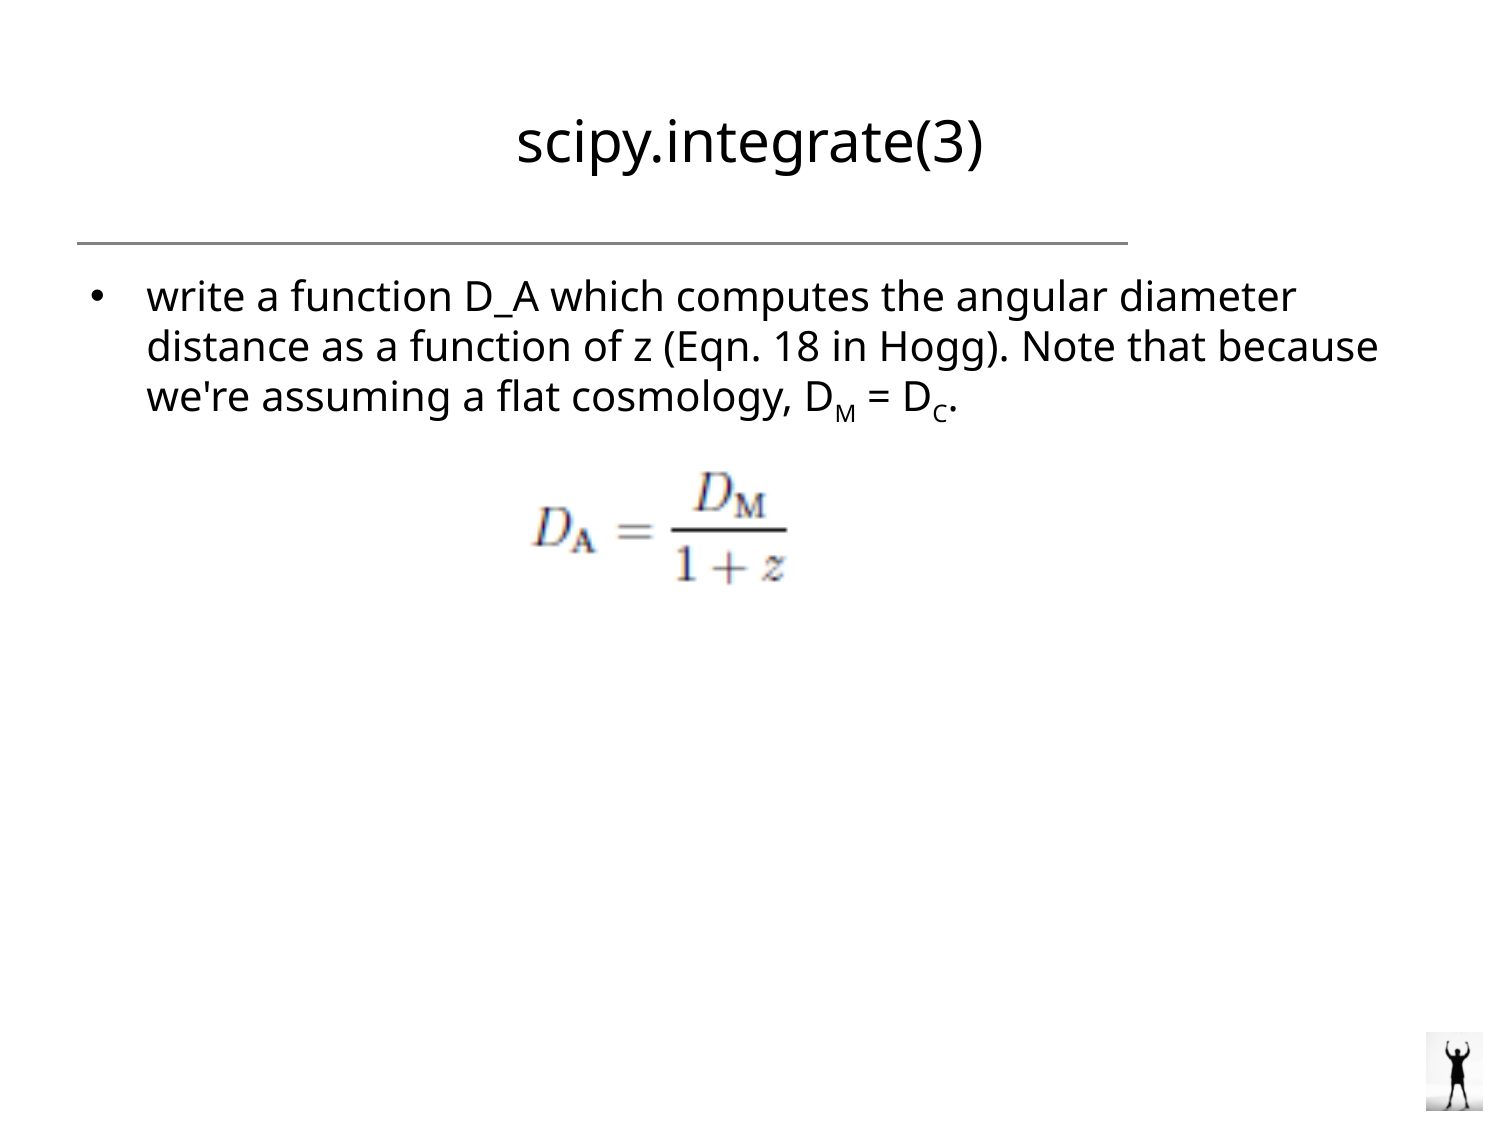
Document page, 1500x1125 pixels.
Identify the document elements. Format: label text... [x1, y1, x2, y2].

list write a function D_A which computes the angular diameter distance as a function of z (Eqn. 18 in Hogg). Note that because we're assuming a flat cosmology, DM = DC. [75, 262, 1425, 1005]
picture [501, 455, 824, 610]
title scipy.integrate(3) [75, 45, 1425, 233]
picture [1426, 1032, 1483, 1111]
